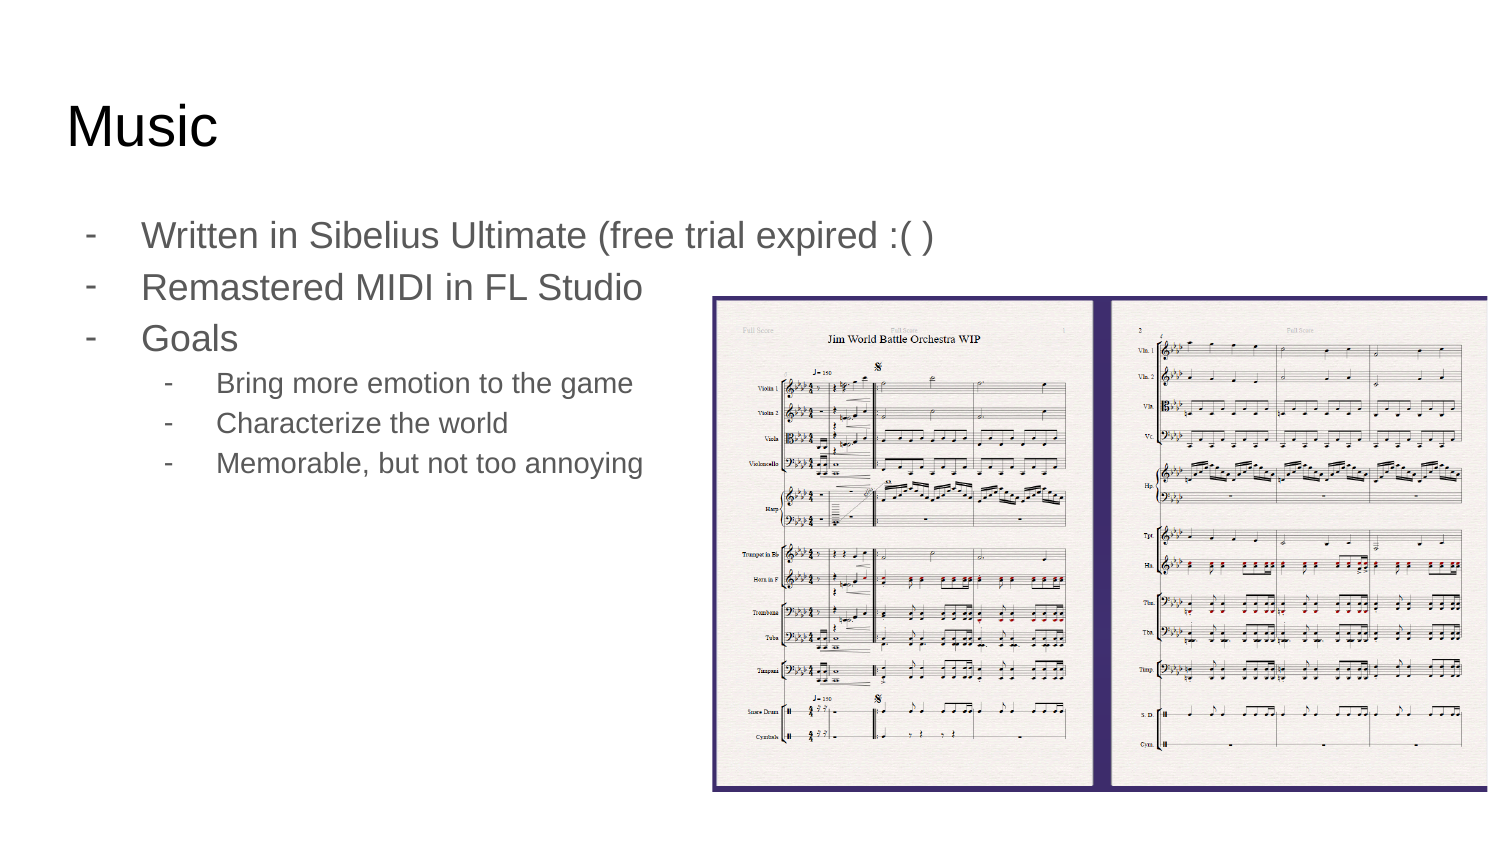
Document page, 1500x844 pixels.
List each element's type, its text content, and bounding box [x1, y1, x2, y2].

title Music [51, 72, 1449, 167]
list Written in Sibelius Ultimate (free trial expired :( ) Remastered MIDI in FL Studio Goals Bring more emotion to the game Characterize the world Memorable, but not too annoying [51, 189, 1449, 750]
picture [712, 296, 1488, 793]
